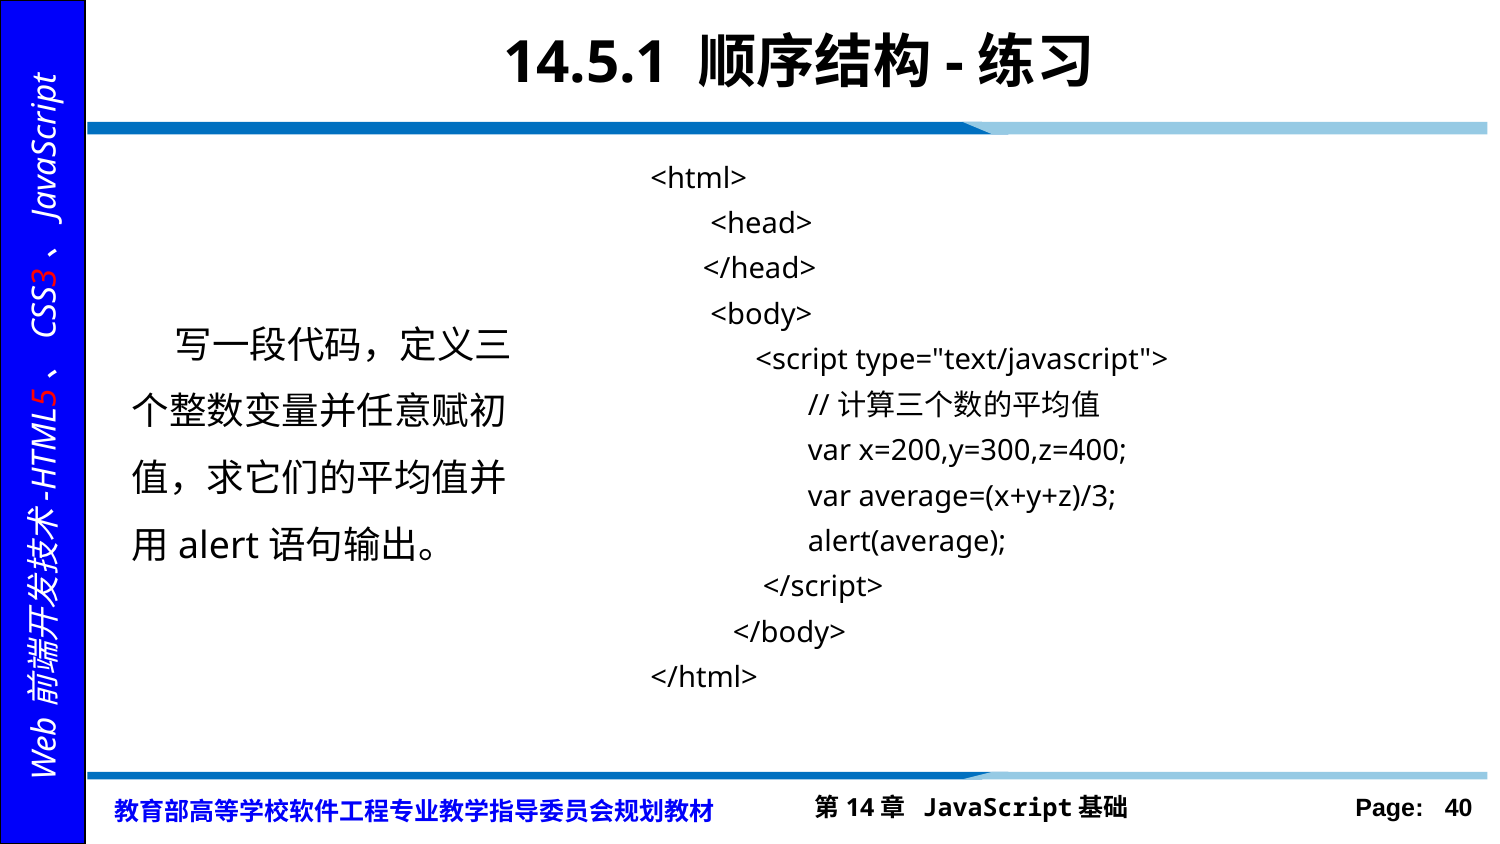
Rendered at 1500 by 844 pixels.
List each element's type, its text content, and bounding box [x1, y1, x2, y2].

list <html> <head> </head> <body> <script type="text/javascript"> //计算三个数的平均值 var x=200,y=300,z=400; var average=(x+y+z)/3; alert(average); </script> </body> </html> [517, 146, 1436, 773]
title 14.5.1 顺序结构-练习 [161, 11, 1436, 106]
text_box 写一段代码，定义三个整数变量并任意赋初值，求它们的平均值并用alert语句输出。 [116, 291, 550, 573]
